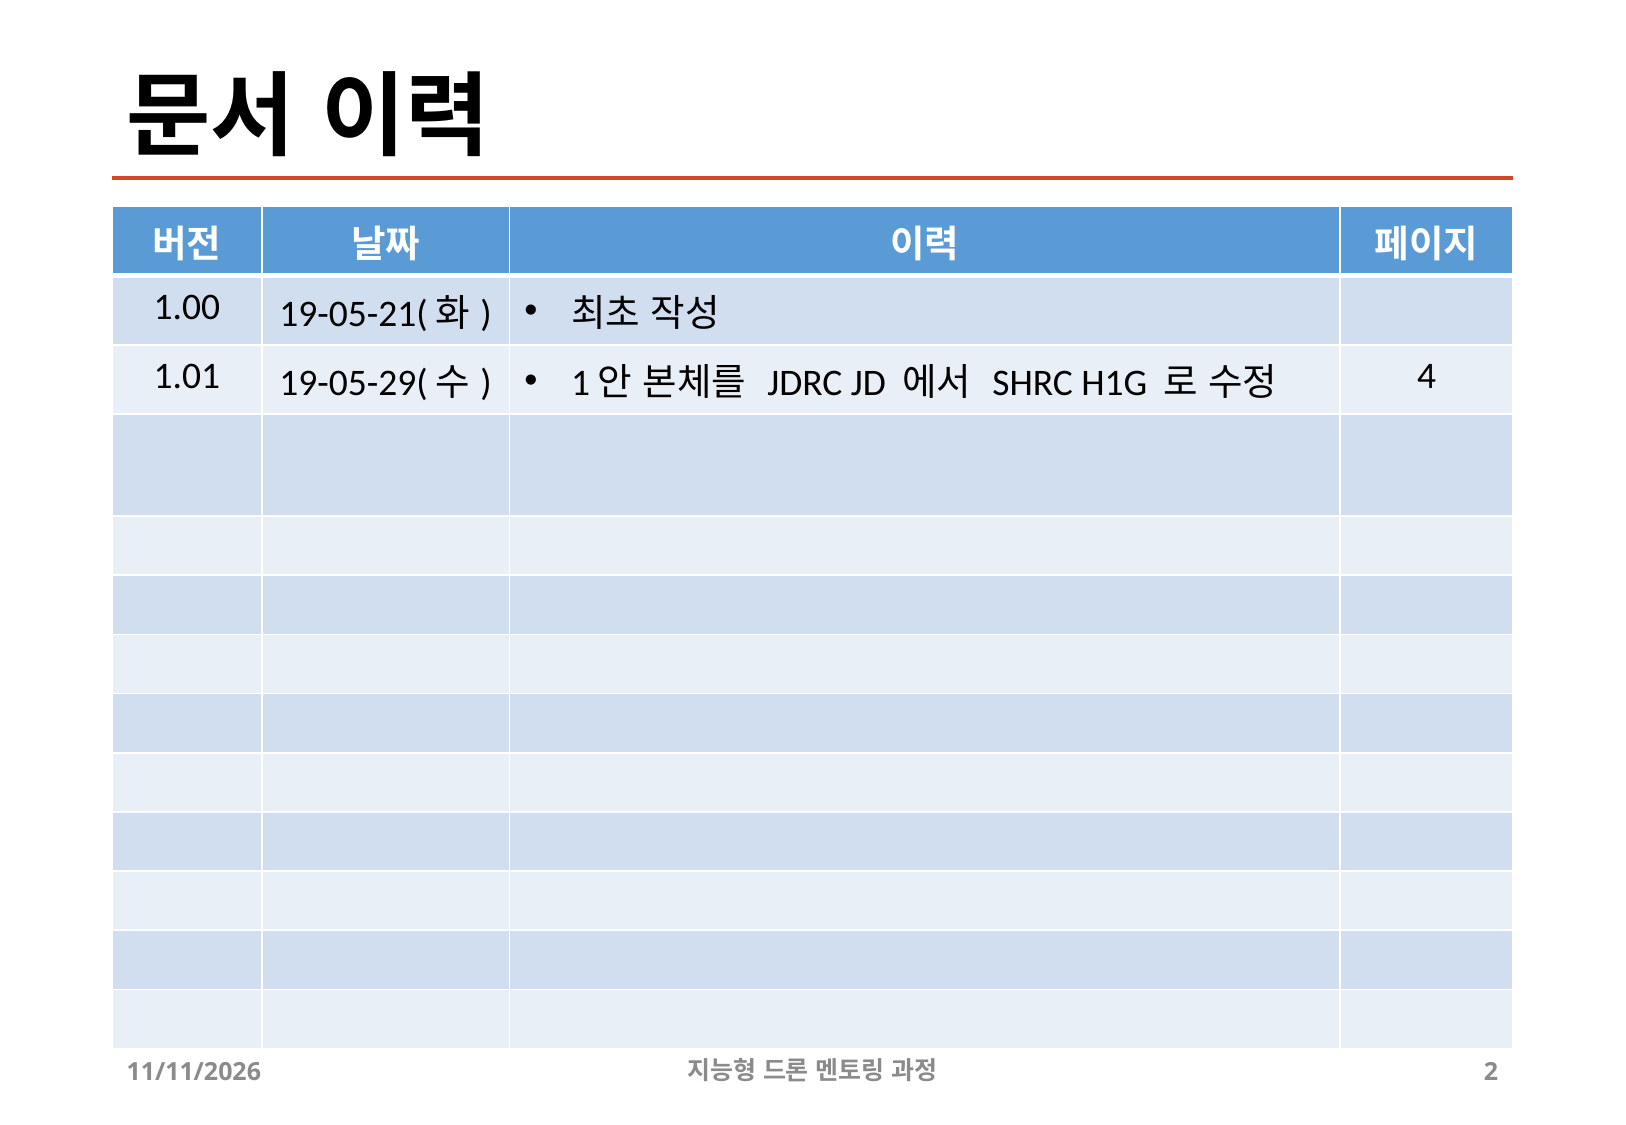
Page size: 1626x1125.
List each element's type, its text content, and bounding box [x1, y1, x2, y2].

table_cell [510, 813, 1339, 870]
table_cell [510, 931, 1339, 989]
table_cell [510, 694, 1339, 752]
table_cell [1341, 694, 1512, 752]
table_header 버전 [113, 207, 261, 273]
table_cell [113, 635, 261, 693]
table_cell [113, 517, 261, 574]
table_cell [113, 694, 261, 752]
table_header 이력 [510, 207, 1339, 273]
table_cell [1341, 990, 1512, 1048]
table_cell [263, 990, 509, 1048]
footer 지능형 드론 멘토링 과정 [538, 1050, 1087, 1103]
table_cell [263, 517, 509, 574]
table_cell [1341, 872, 1512, 929]
table_cell [113, 415, 261, 515]
table_cell 4 [1341, 346, 1512, 413]
table_cell [113, 990, 261, 1048]
table_cell [263, 694, 509, 752]
table_cell [263, 931, 509, 989]
table_cell 19-05-21(화) [263, 278, 509, 344]
table_cell [510, 635, 1339, 693]
table_cell 1.00 [113, 278, 261, 344]
table_cell [1341, 931, 1512, 989]
table_cell [510, 576, 1339, 634]
table_cell [1341, 517, 1512, 574]
table_cell [113, 576, 261, 634]
table_cell 19-05-29(수) [263, 346, 509, 413]
table_cell [113, 931, 261, 989]
table_cell 1안 본체를 JDRC JD 에서 SHRC H1G 로 수정 [510, 346, 1339, 413]
table_cell [263, 872, 509, 929]
table_cell [510, 415, 1339, 515]
table_cell [1341, 754, 1512, 811]
table_cell [510, 872, 1339, 929]
table_cell 1.01 [113, 346, 261, 413]
table_cell [510, 990, 1339, 1048]
table_cell [510, 754, 1339, 811]
table_cell [1341, 635, 1512, 693]
table_cell [510, 517, 1339, 574]
table_cell [263, 813, 509, 870]
table_cell [263, 576, 509, 634]
table_cell [113, 872, 261, 929]
table_header 페이지 [1341, 207, 1512, 273]
table_cell 최초 작성 [510, 278, 1339, 344]
table_cell [263, 754, 509, 811]
table_cell [263, 635, 509, 693]
table_cell [113, 813, 261, 870]
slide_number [111, 1050, 303, 1103]
table_cell [1341, 813, 1512, 870]
table_cell [263, 415, 509, 515]
table_cell [113, 754, 261, 811]
table_cell [1341, 415, 1512, 515]
table_cell [1341, 576, 1512, 634]
slide_number 2 [1433, 1050, 1514, 1103]
title 문서 이력 [111, 59, 1514, 179]
table_header 날짜 [263, 207, 509, 273]
table_cell [1341, 278, 1512, 344]
